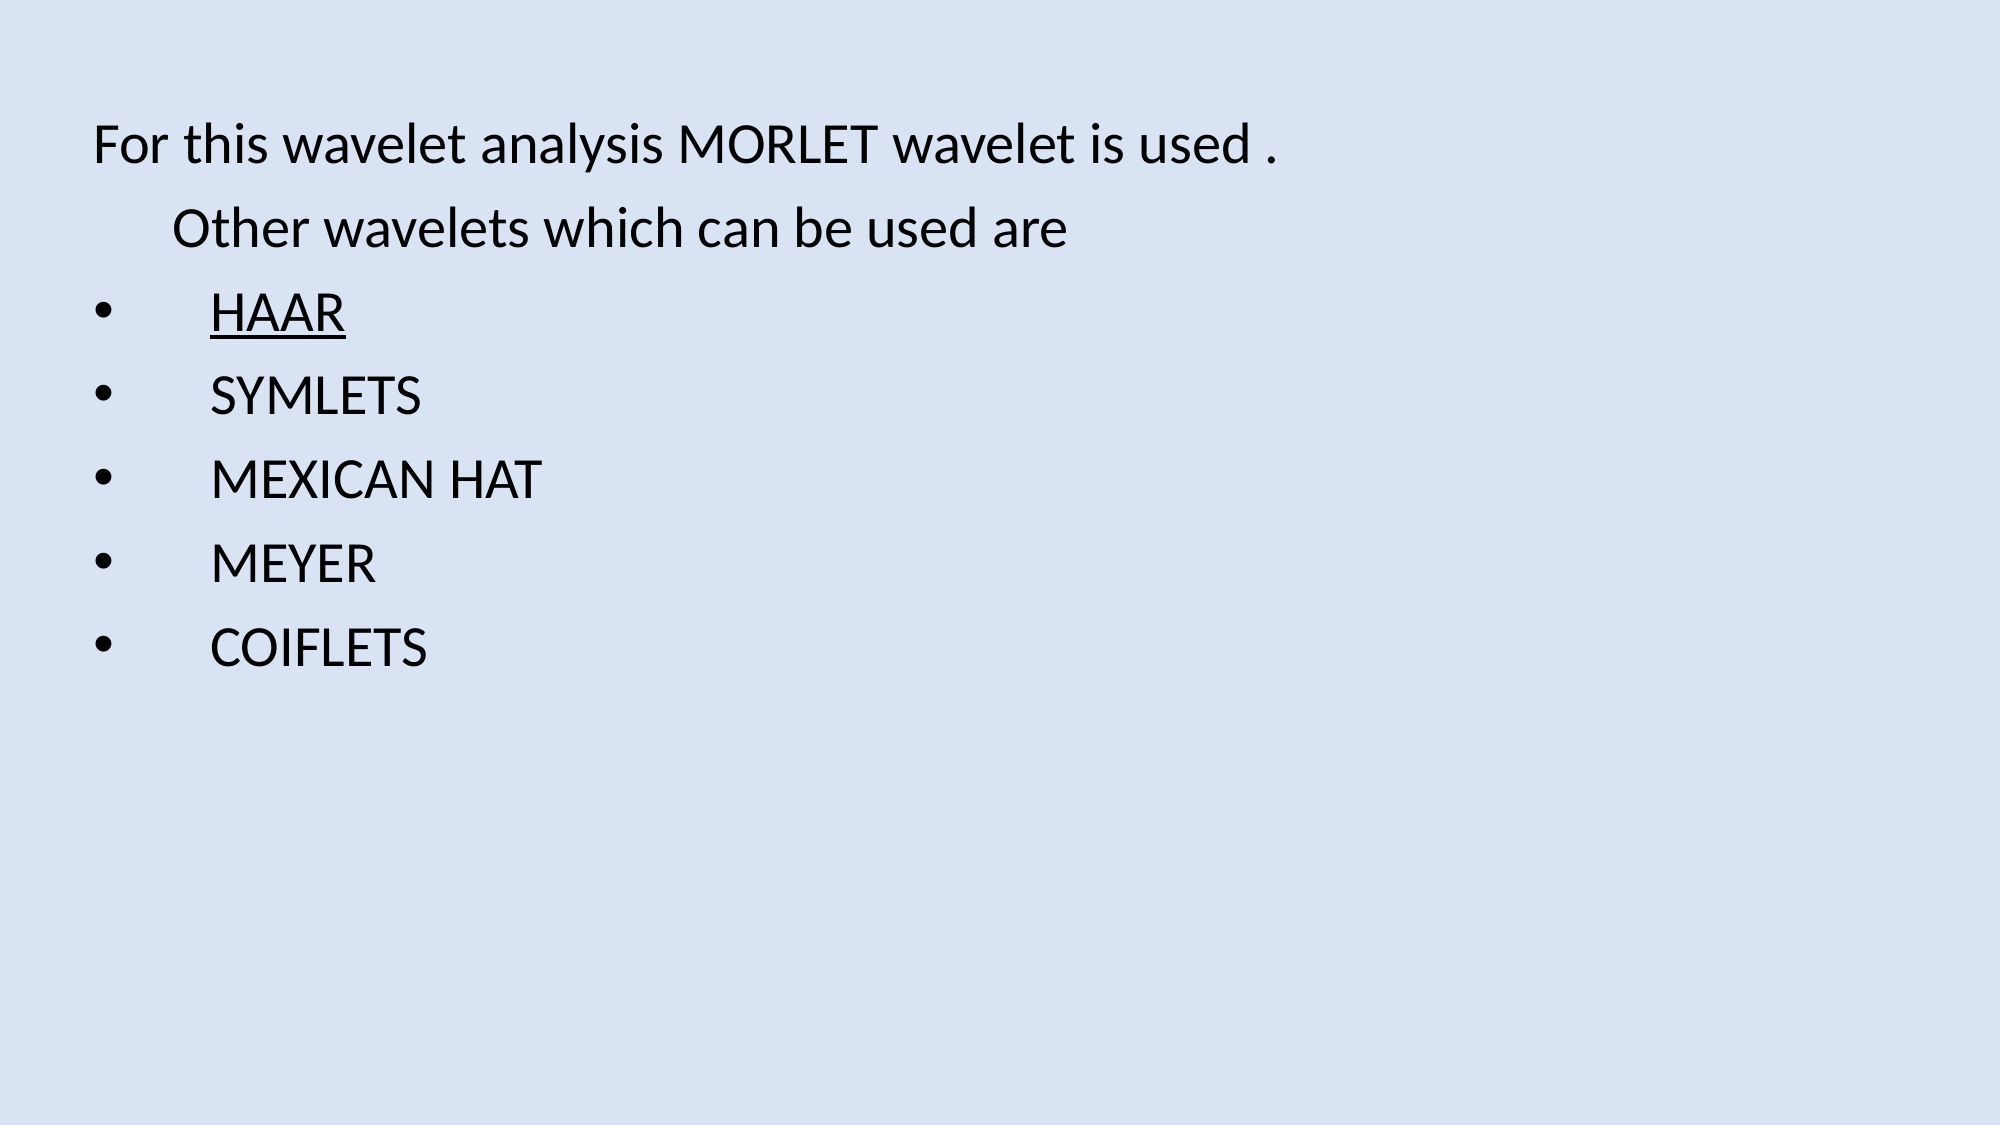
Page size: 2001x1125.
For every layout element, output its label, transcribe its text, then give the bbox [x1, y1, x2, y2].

list For this wavelet analysis MORLET wavelet is used . Other wavelets which can be used are HAAR SYMLETS MEXICAN HAT MEYER COIFLETS [78, 106, 1881, 1071]
